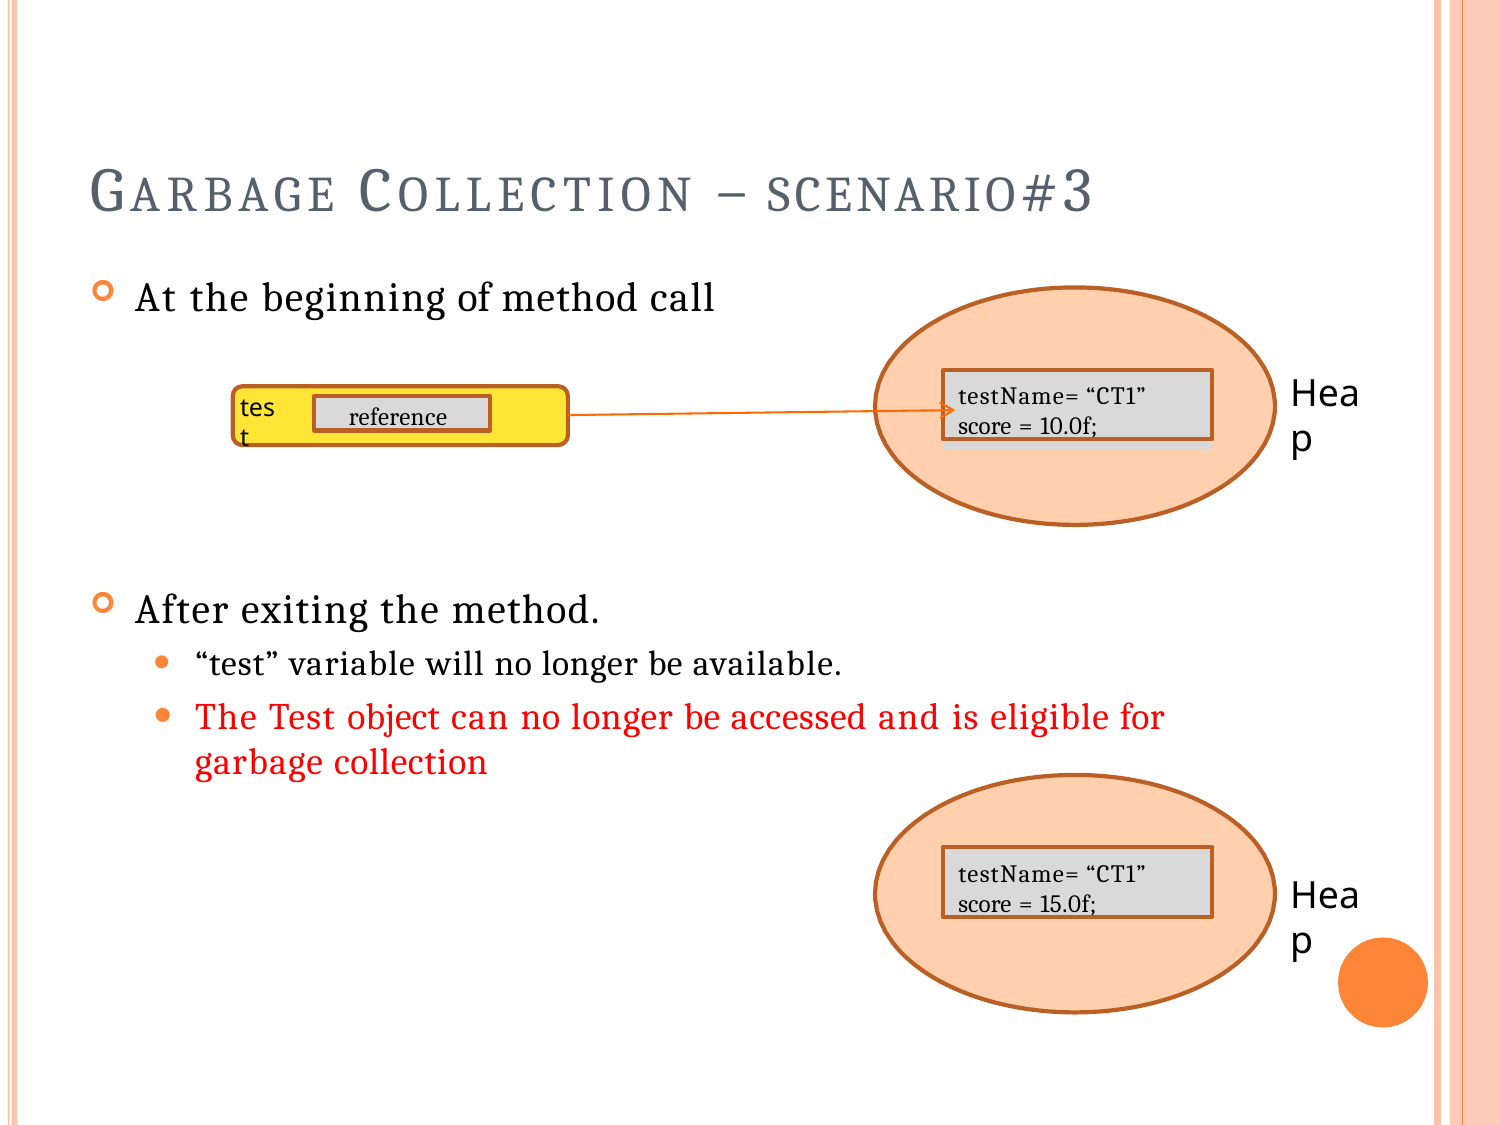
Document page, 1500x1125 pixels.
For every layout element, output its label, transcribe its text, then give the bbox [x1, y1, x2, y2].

title GARBAGE COLLECTION – SCENARIO#3 [87, 147, 1149, 337]
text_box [230, 285, 1278, 528]
text_box Heap [1288, 869, 1382, 962]
text_box Heap [1288, 367, 1382, 460]
text_box After exiting the method. “test” variable will no longer be available. The Test object can no longer be accessed and is eligible for garbage collection [87, 569, 1222, 783]
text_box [872, 772, 1278, 1015]
